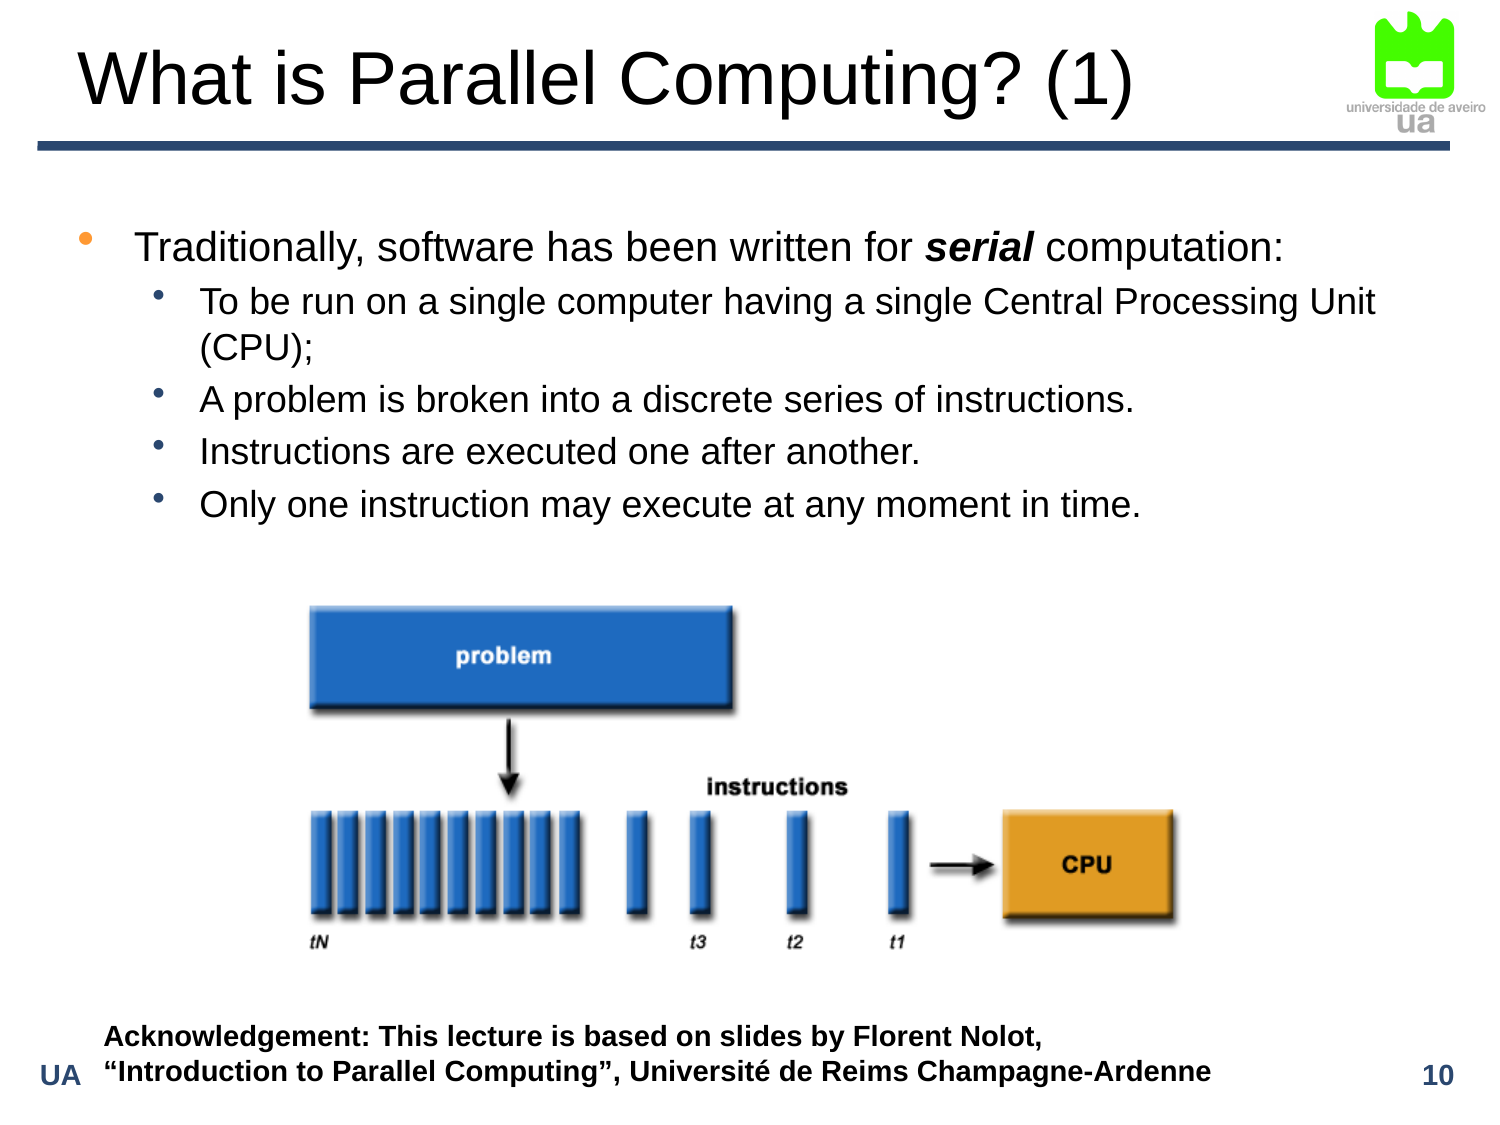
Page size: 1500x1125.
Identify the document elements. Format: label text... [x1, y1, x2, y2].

text_box Acknowledgement: This lecture is based on slides by Florent Nolot, “Introduction to Parallel Computing”, Université de Reims Champagne-Ardenne [88, 1009, 1413, 1095]
picture [1375, 100, 1486, 134]
picture [1374, 11, 1459, 99]
picture [300, 597, 1188, 966]
title What is Parallel Computing? (1) [62, 24, 1375, 125]
list Traditionally, software has been written for serial computation: To be run on a single computer having a single Central Processing Unit (CPU); A problem is broken into a discrete series of instructions. Instructions are executed one after another. Only one instruction may execute at any moment in time. [62, 212, 1413, 955]
